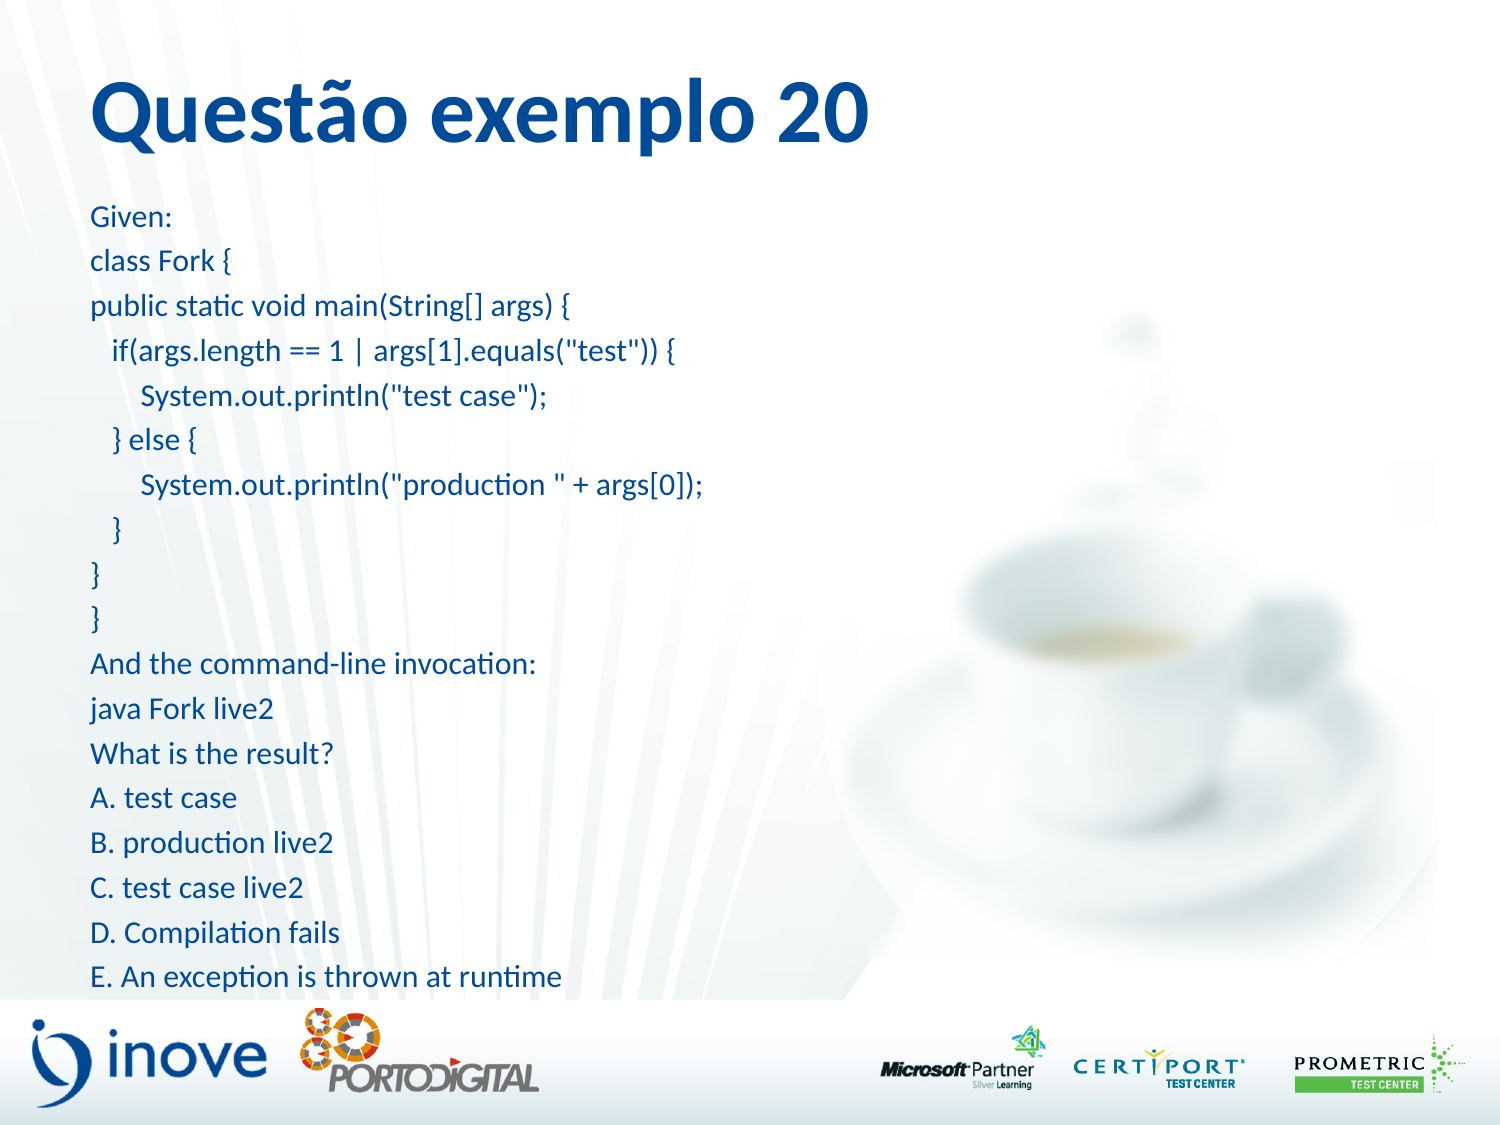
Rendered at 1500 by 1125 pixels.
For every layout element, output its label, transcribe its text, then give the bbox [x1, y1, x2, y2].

title Questão exemplo 20 [75, 11, 1425, 200]
picture [0, 0, 1500, 1125]
list Given: class Fork { public static void main(String[] args) { if(args.length == 1 | args[1].equals("test")) { System.out.println("test case"); } else { System.out.println("production " + args[0]); } } } And the command-line invocation: java Fork live2 What is the result? A. test case B. production live2 C. test case live2 D. Compilation fails E. An exception is thrown at runtime [75, 200, 1425, 1005]
